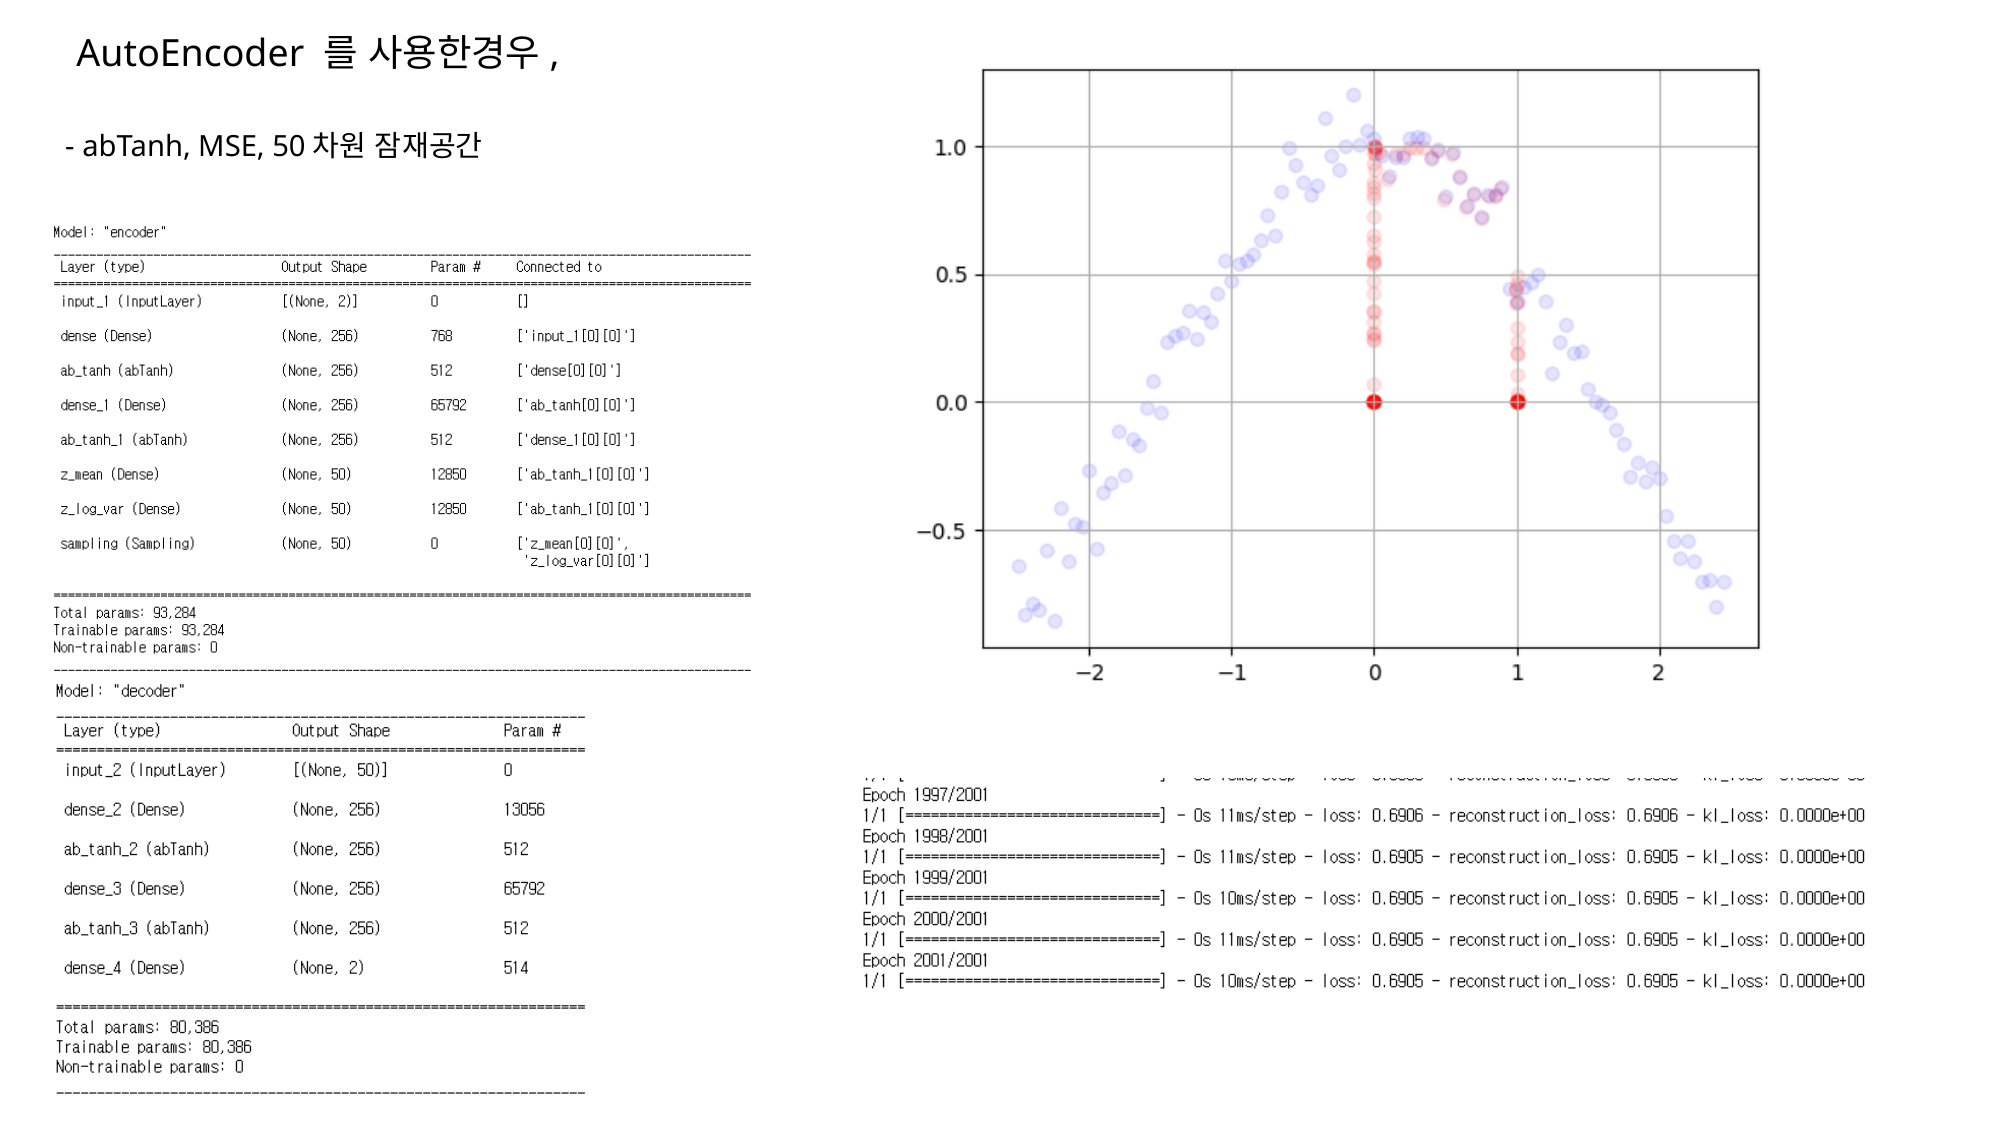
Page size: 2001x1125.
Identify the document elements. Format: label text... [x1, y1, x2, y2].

text_box AutoEncoder 를 사용한경우, [61, 22, 575, 82]
picture [917, 57, 1777, 707]
picture [44, 217, 763, 1103]
picture [860, 778, 1880, 1002]
text_box - abTanh, MSE, 50차원 잠재공간 [50, 119, 499, 170]
